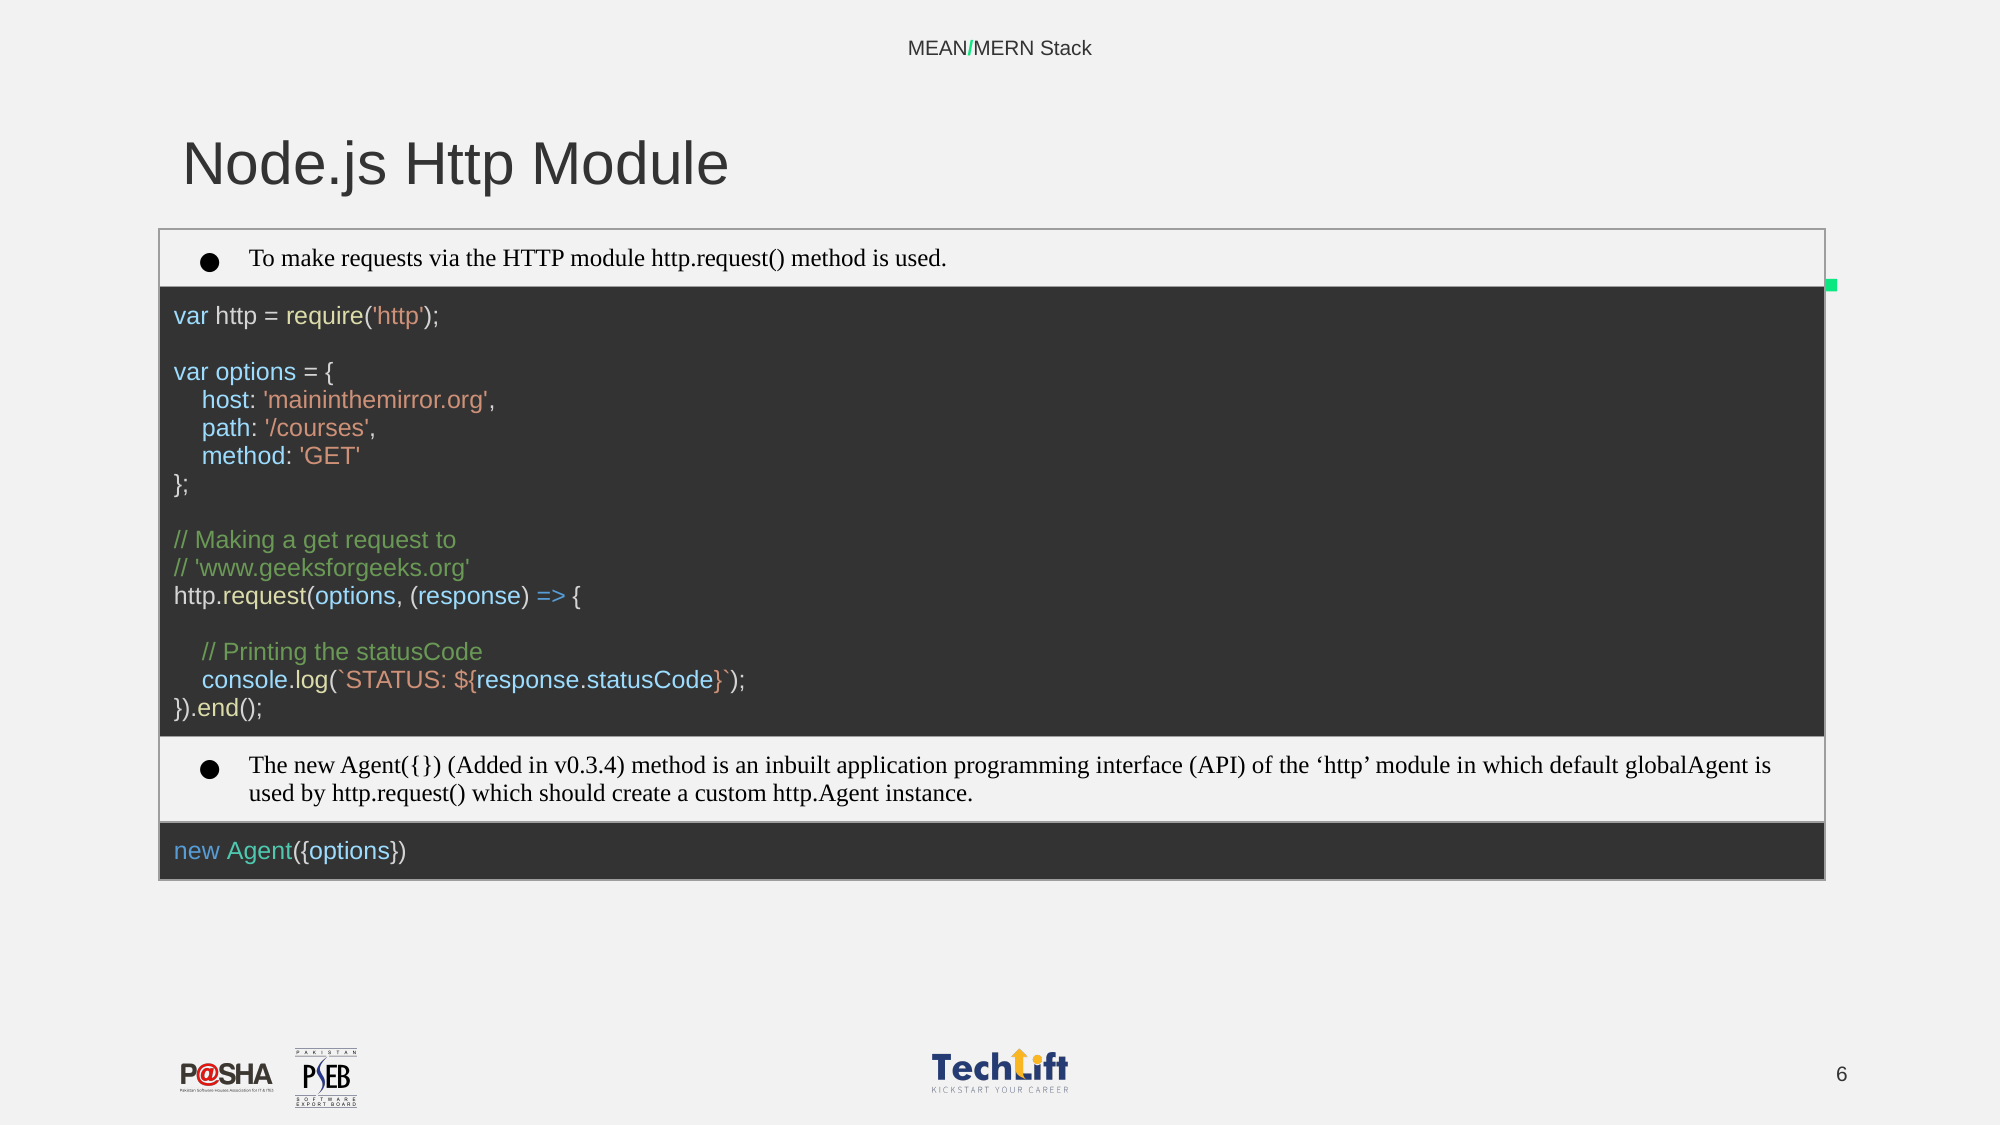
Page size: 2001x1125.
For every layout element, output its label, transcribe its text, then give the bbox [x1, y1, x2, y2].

title Node.js Http Module [167, 102, 1817, 204]
table_cell new Agent({options}) [160, 823, 1824, 879]
picture [180, 1063, 274, 1093]
table_cell The new Agent({}) (Added in v0.3.4) method is an inbuilt application programming interface (API) of the ‘http’ module in which default globalAgent is used by http.request() which should create a custom http.Agent instance. [160, 737, 1824, 821]
picture [932, 1048, 1068, 1093]
slide_number ‹#› [1412, 1042, 1863, 1103]
table_cell var http = require('http'); var options = { host: 'maininthemirror.org', path: '/courses', method: 'GET' }; // Making a get request to // 'www.geeksforgeeks.org' http.request(options, (response) => { // Printing the statusCode console.log(`STATUS: ${response.statusCode}`); }).end(); [160, 287, 1824, 736]
picture [295, 1048, 357, 1108]
footer MEAN/MERN Stack [662, 17, 1338, 77]
table_header To make requests via the HTTP module http.request() method is used. [160, 230, 1824, 286]
